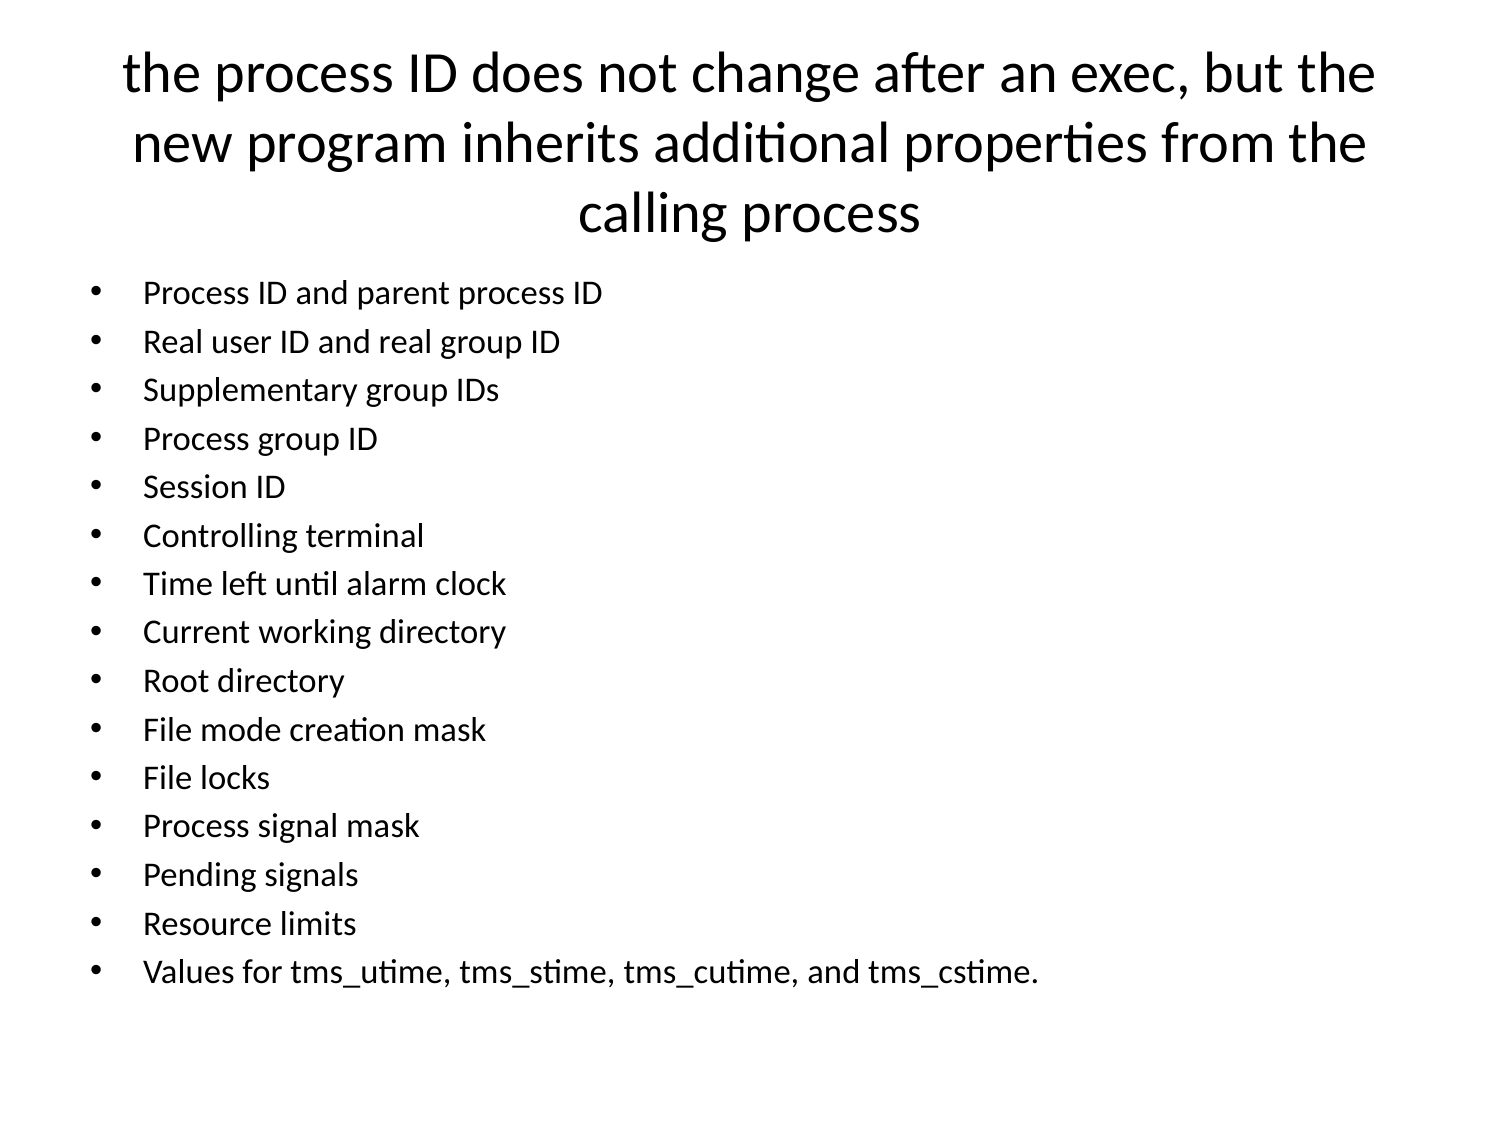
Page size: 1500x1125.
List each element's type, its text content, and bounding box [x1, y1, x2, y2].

title the process ID does not change after an exec, but the new program inherits additional properties from the calling process [75, 45, 1425, 233]
list Process ID and parent process ID Real user ID and real group ID Supplementary group IDs Process group ID Session ID Controlling terminal Time left until alarm clock Current working directory Root directory File mode creation mask File locks Process signal mask Pending signals Resource limits Values for tms_utime, tms_stime, tms_cutime, and tms_cstime. [75, 262, 1425, 1005]
